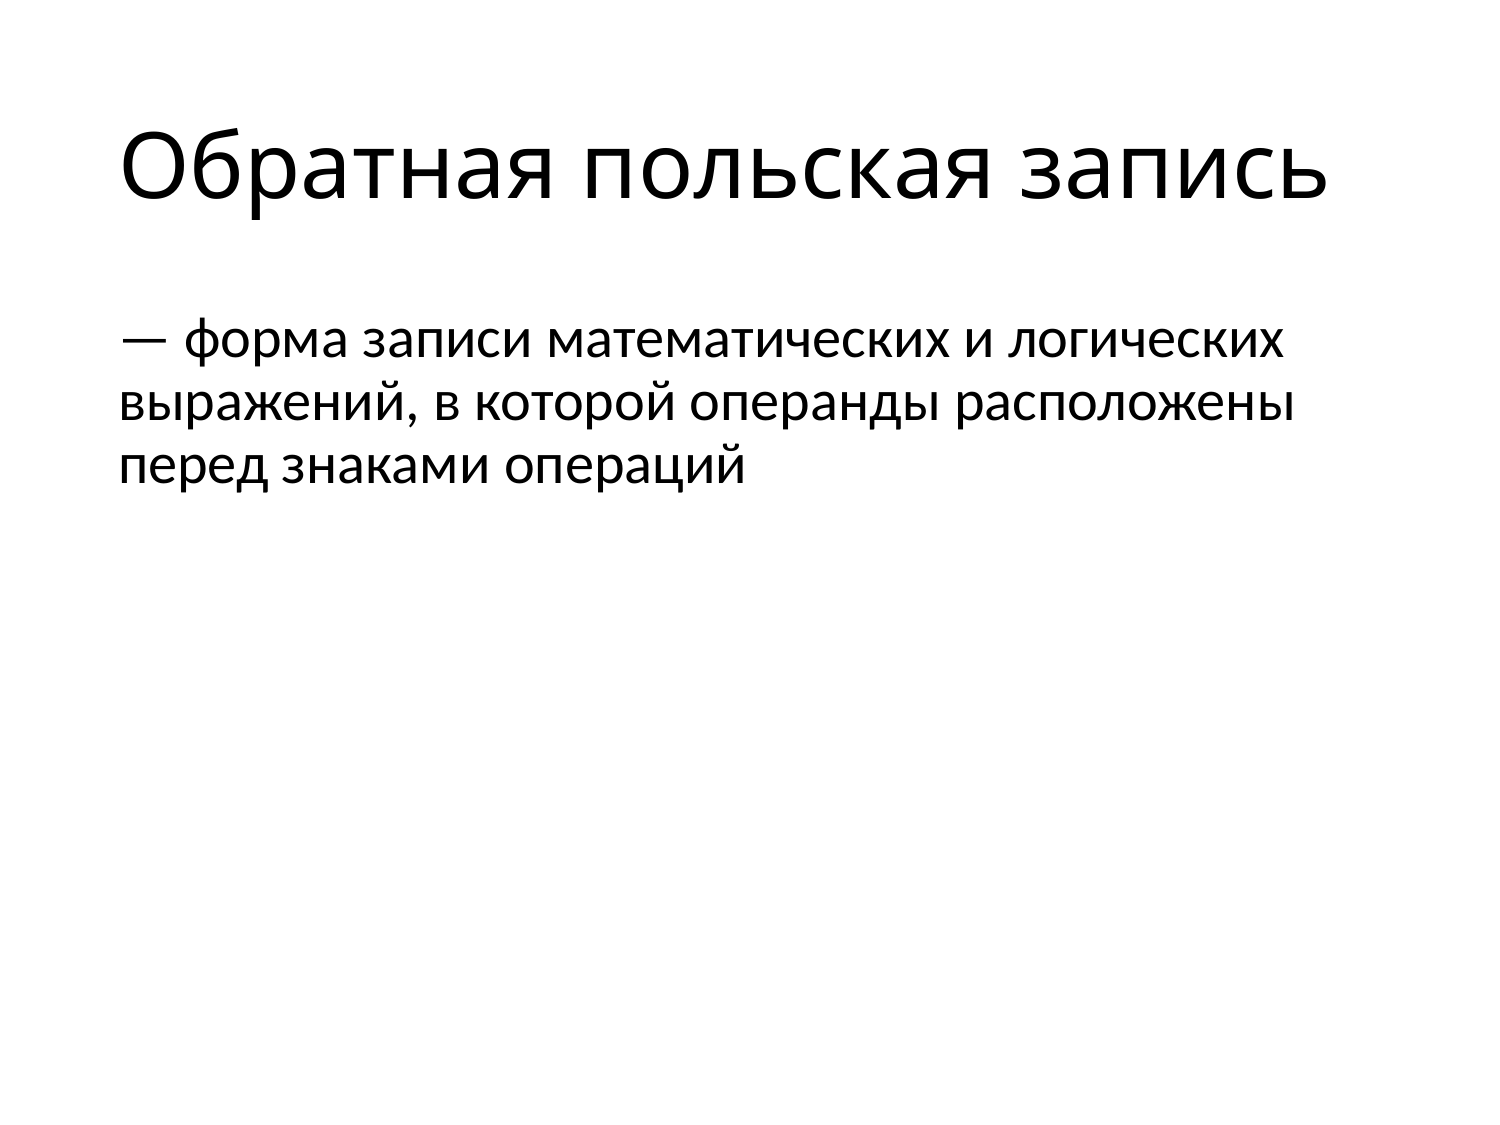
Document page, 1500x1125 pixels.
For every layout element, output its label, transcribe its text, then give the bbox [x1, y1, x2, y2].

list — форма записи математических и логических выражений, в которой операнды расположены перед знаками операций [103, 299, 1397, 1014]
title Обратная польская запись [103, 59, 1397, 278]
